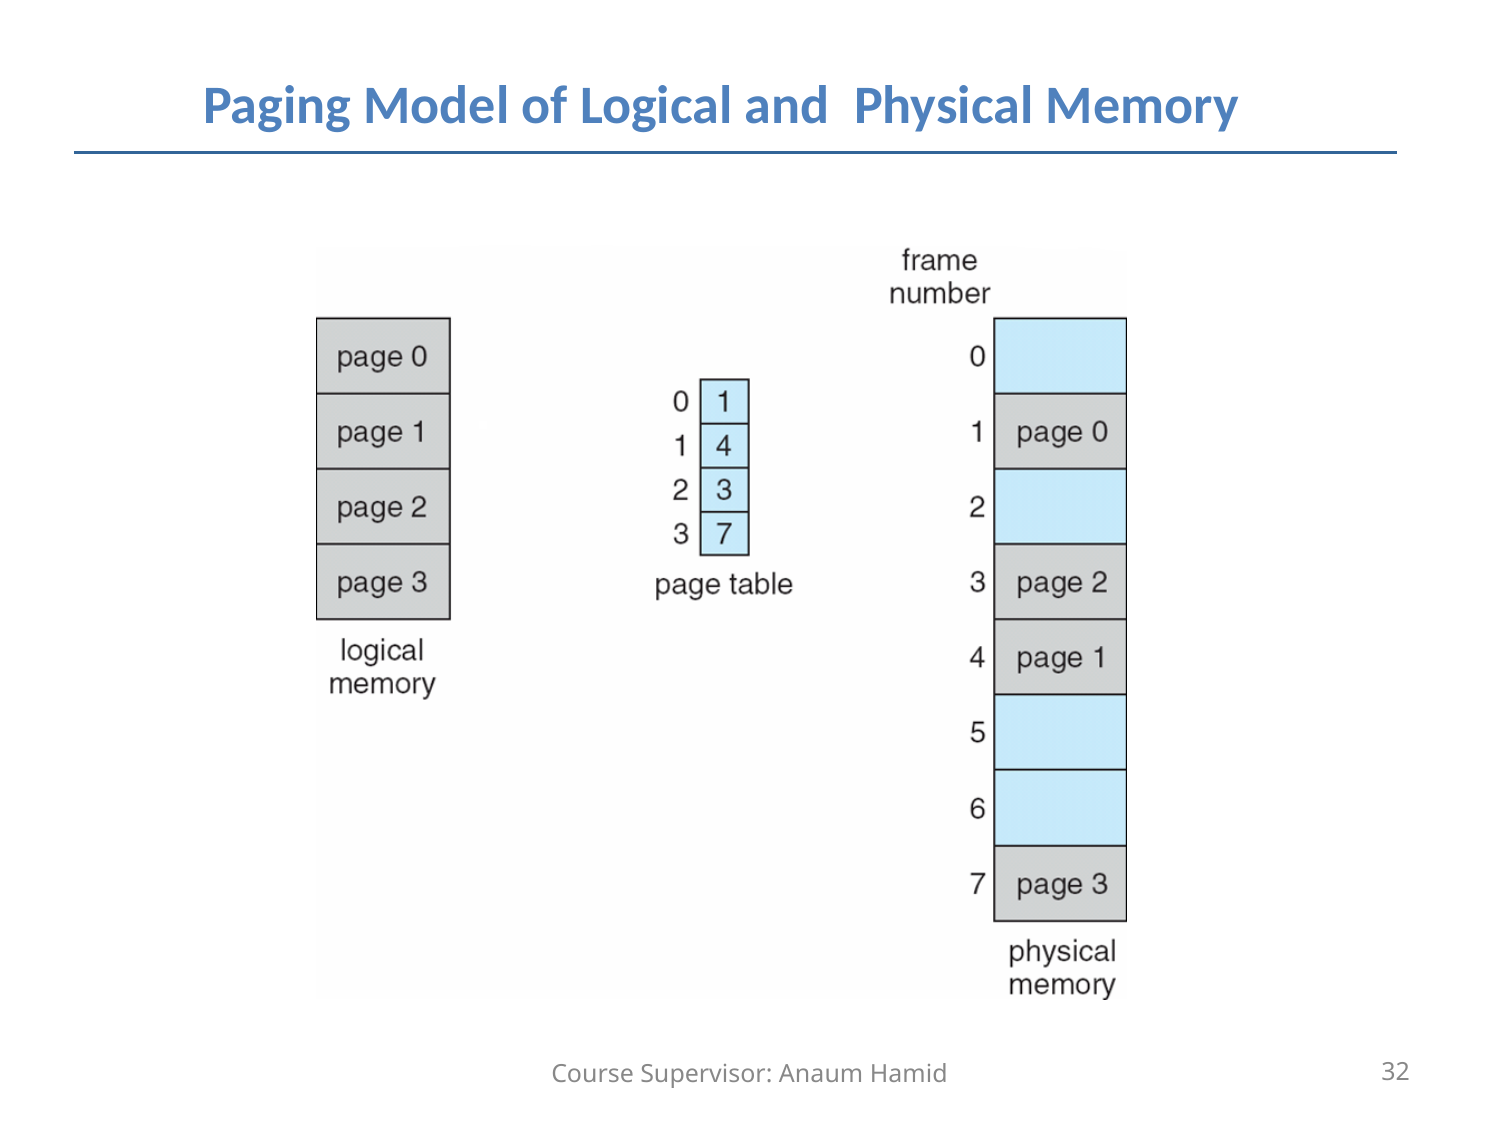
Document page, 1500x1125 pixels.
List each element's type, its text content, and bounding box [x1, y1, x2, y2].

footer Course Supervisor: Anaum Hamid [512, 1042, 988, 1103]
title Paging Model of Logical and Physical Memory [46, 49, 1397, 155]
picture [316, 242, 1128, 1000]
slide_number ‹#› [1074, 1042, 1425, 1103]
